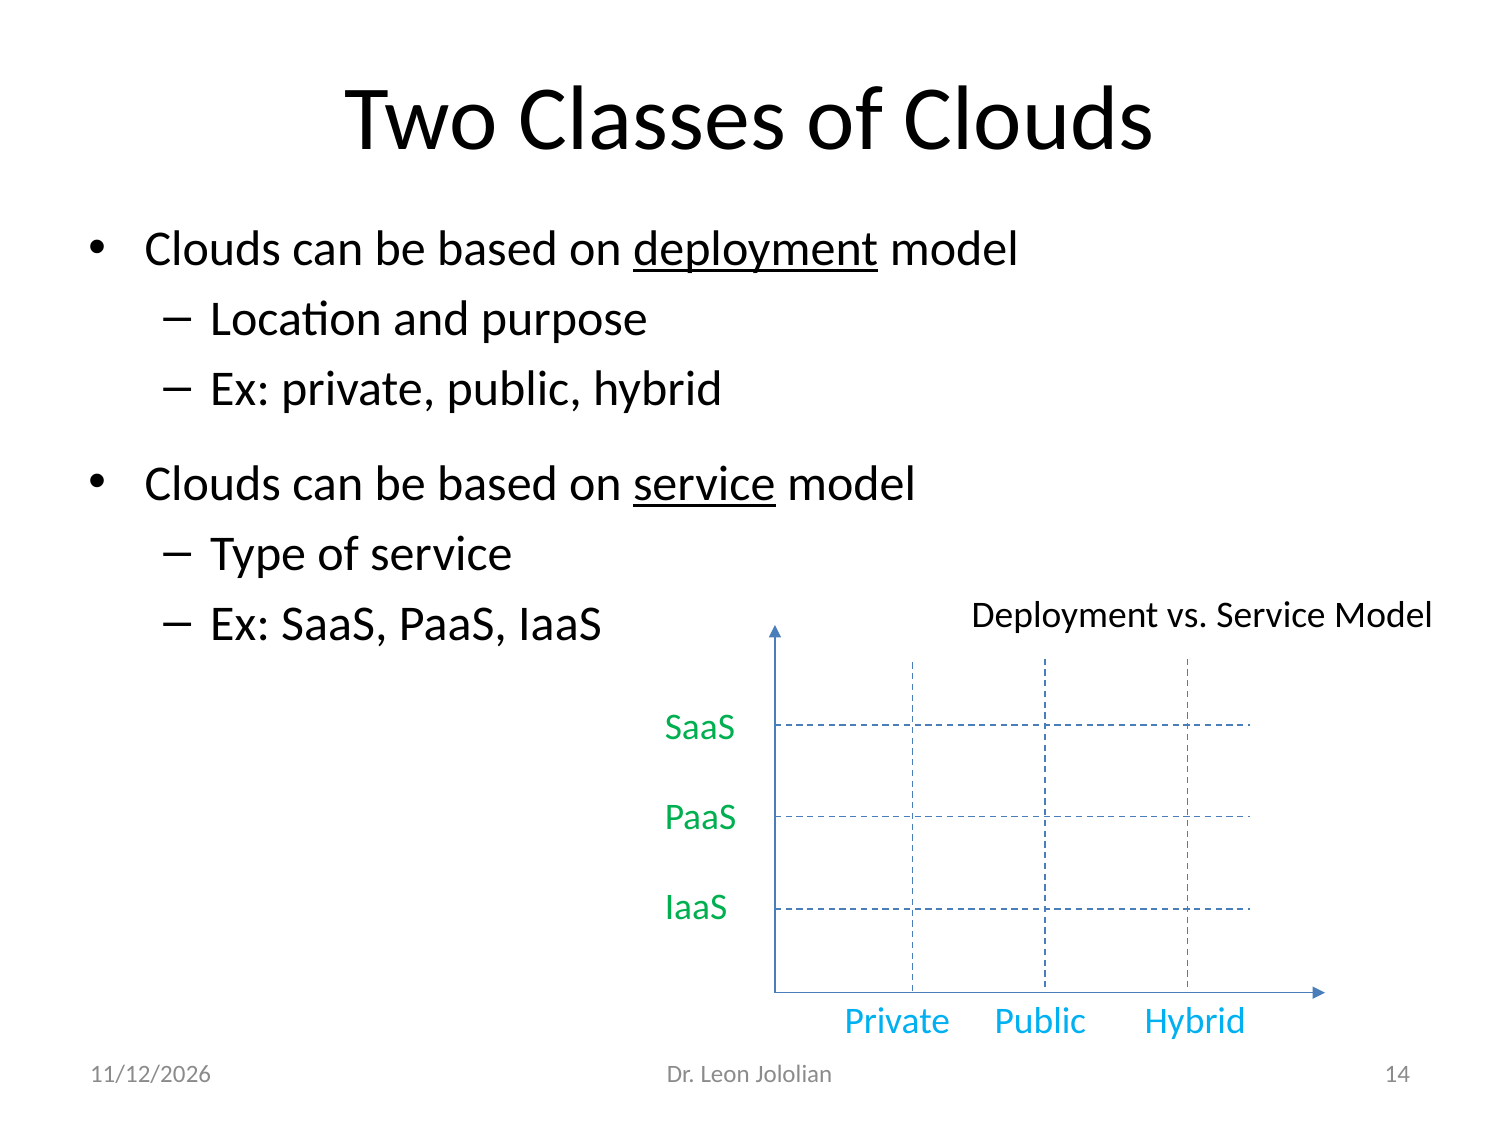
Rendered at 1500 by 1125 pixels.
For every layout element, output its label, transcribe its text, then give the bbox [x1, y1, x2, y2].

slide_number 14 [1074, 1042, 1425, 1103]
list Clouds can be based on deployment model Location and purpose Ex: private, public, hybrid Clouds can be based on service model Type of service Ex: SaaS, PaaS, IaaS [73, 208, 1424, 951]
title Two Classes of Clouds [75, 45, 1425, 180]
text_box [649, 624, 1326, 1050]
text_box Deployment vs. Service Model [956, 582, 1449, 643]
footer Dr. Leon Jololian [512, 1042, 988, 1103]
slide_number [75, 1042, 425, 1103]
